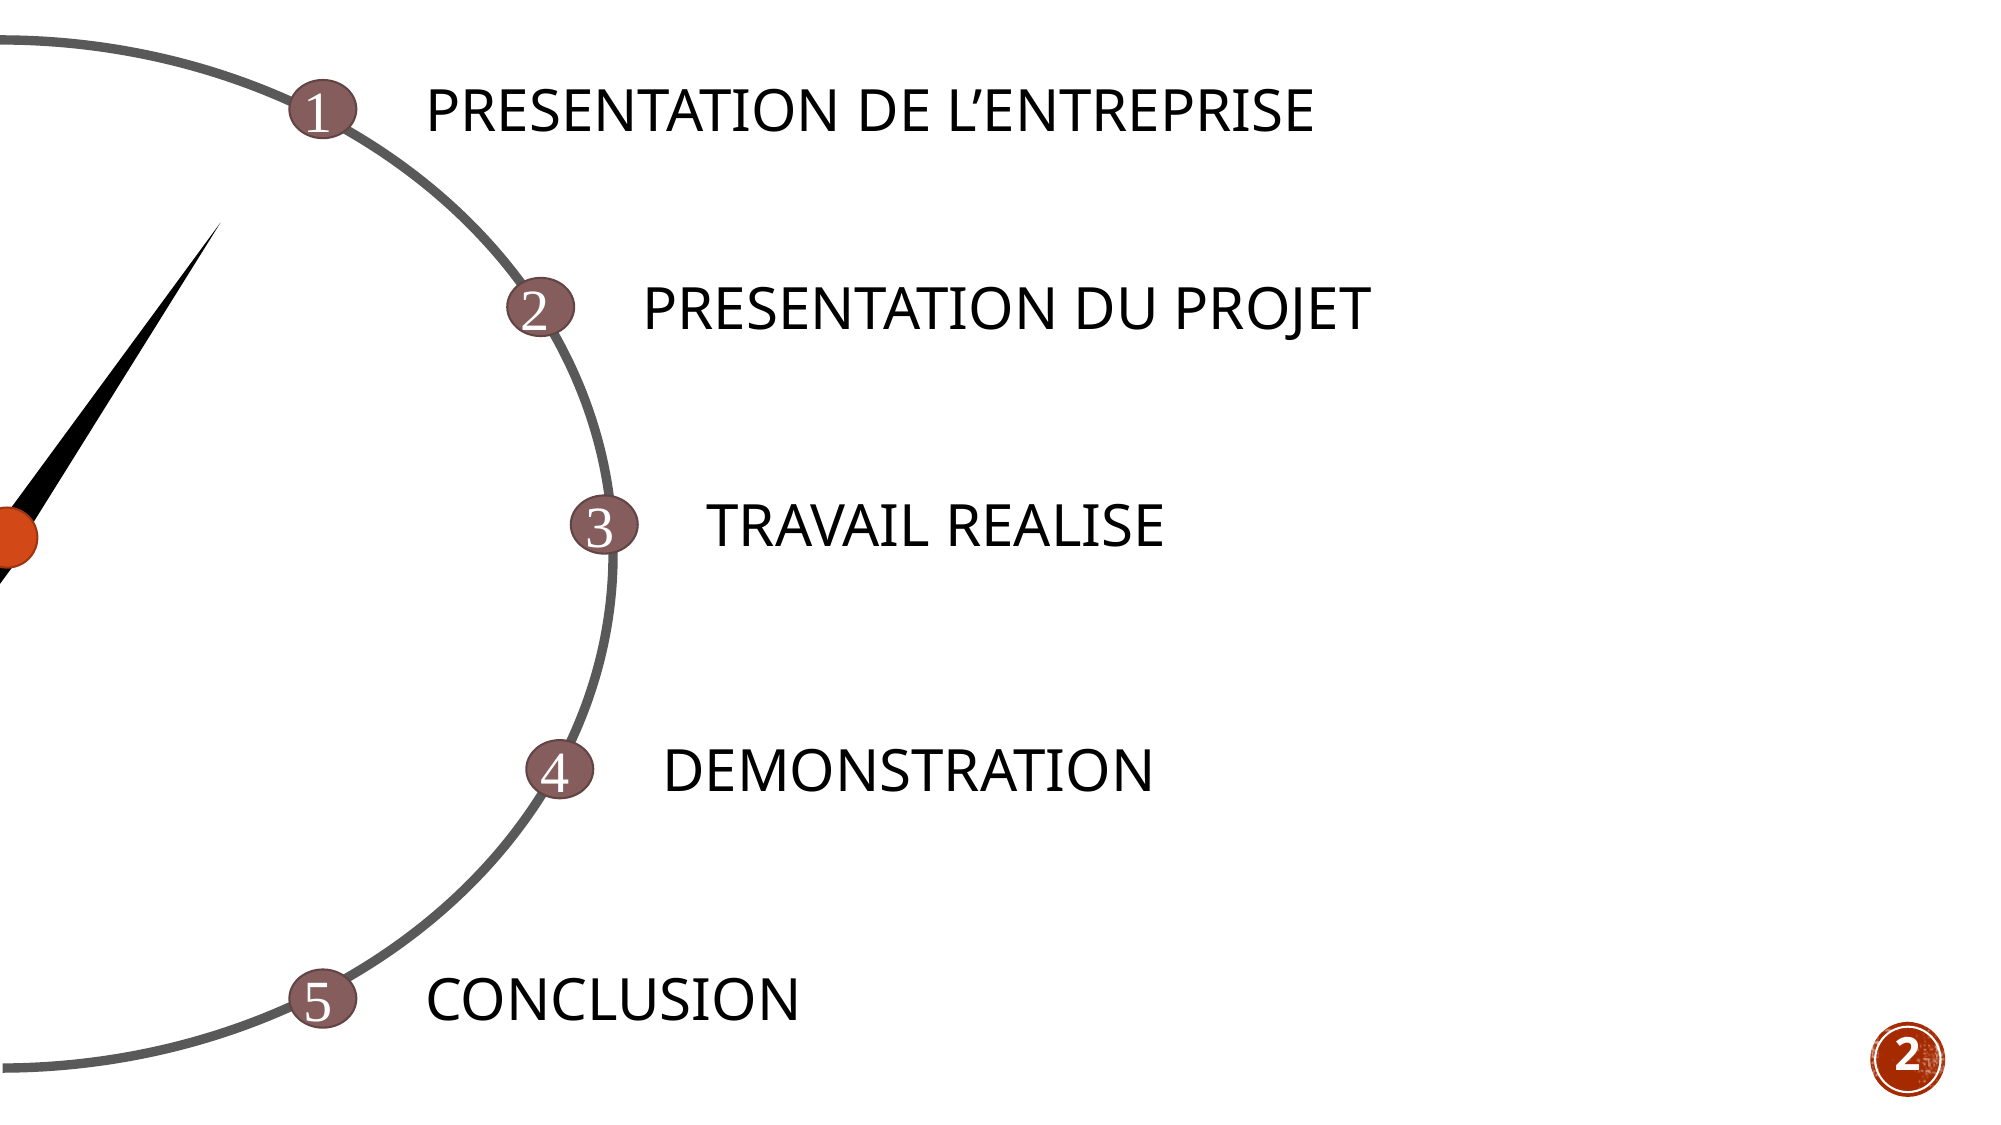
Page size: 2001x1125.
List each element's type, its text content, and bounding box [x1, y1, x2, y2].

text_box 4 [540, 726, 549, 812]
text_box [506, 282, 520, 332]
text_box [288, 84, 303, 134]
text_box [0, 39, 614, 1069]
text_box [593, 494, 639, 555]
text_box [529, 276, 576, 338]
text_box [525, 744, 540, 794]
text_box 2 [520, 264, 529, 350]
text_box [569, 499, 585, 550]
text_box [312, 968, 358, 1029]
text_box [0, 172, 86, 905]
text_box 3 [585, 481, 593, 567]
text_box PRESENTATION DU PROJET [627, 264, 1599, 349]
text_box DEMONSTRATION [647, 725, 1874, 811]
text_box [288, 973, 303, 1024]
text_box CONCLUSION [410, 954, 1067, 1040]
text_box 5 [303, 955, 312, 1041]
text_box PRESENTATION DE L’ENTREPRISE [410, 65, 1614, 151]
text_box [549, 739, 595, 800]
text_box [312, 78, 358, 140]
text_box TRAVAIL REALISE [691, 480, 1349, 566]
slide_number 2 [1833, 1014, 1982, 1097]
text_box 1 [303, 66, 312, 151]
